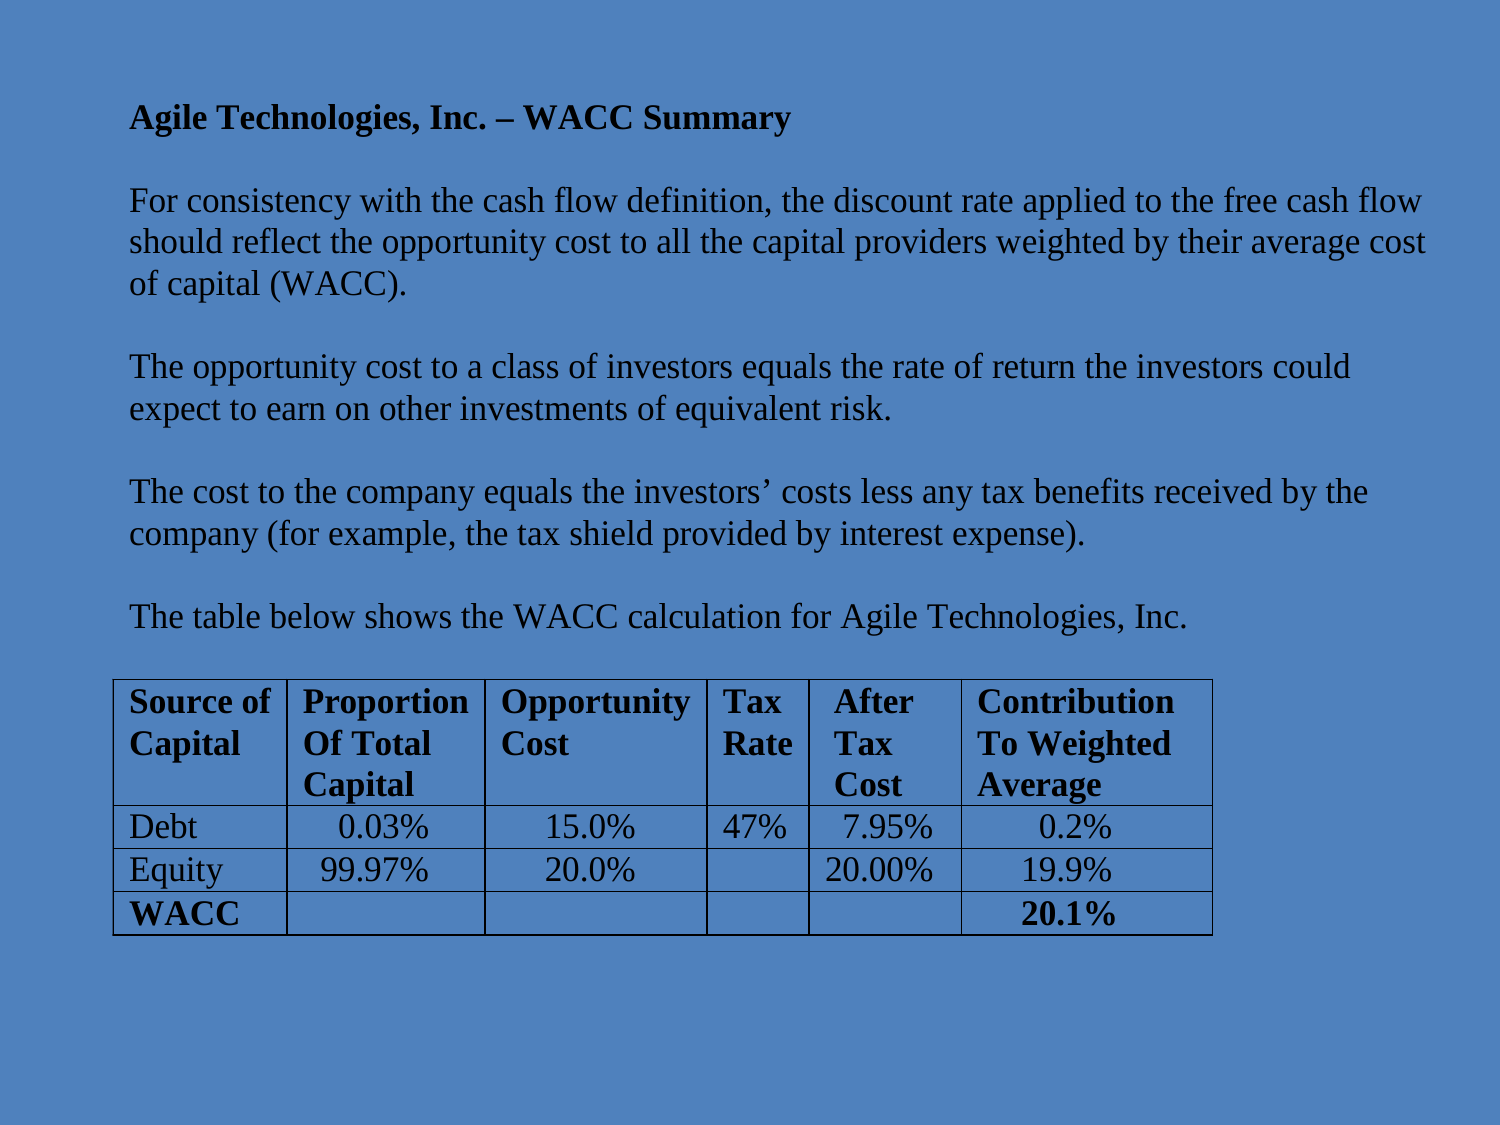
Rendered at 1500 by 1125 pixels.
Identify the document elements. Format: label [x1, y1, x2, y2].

text_box [112, 96, 1451, 972]
